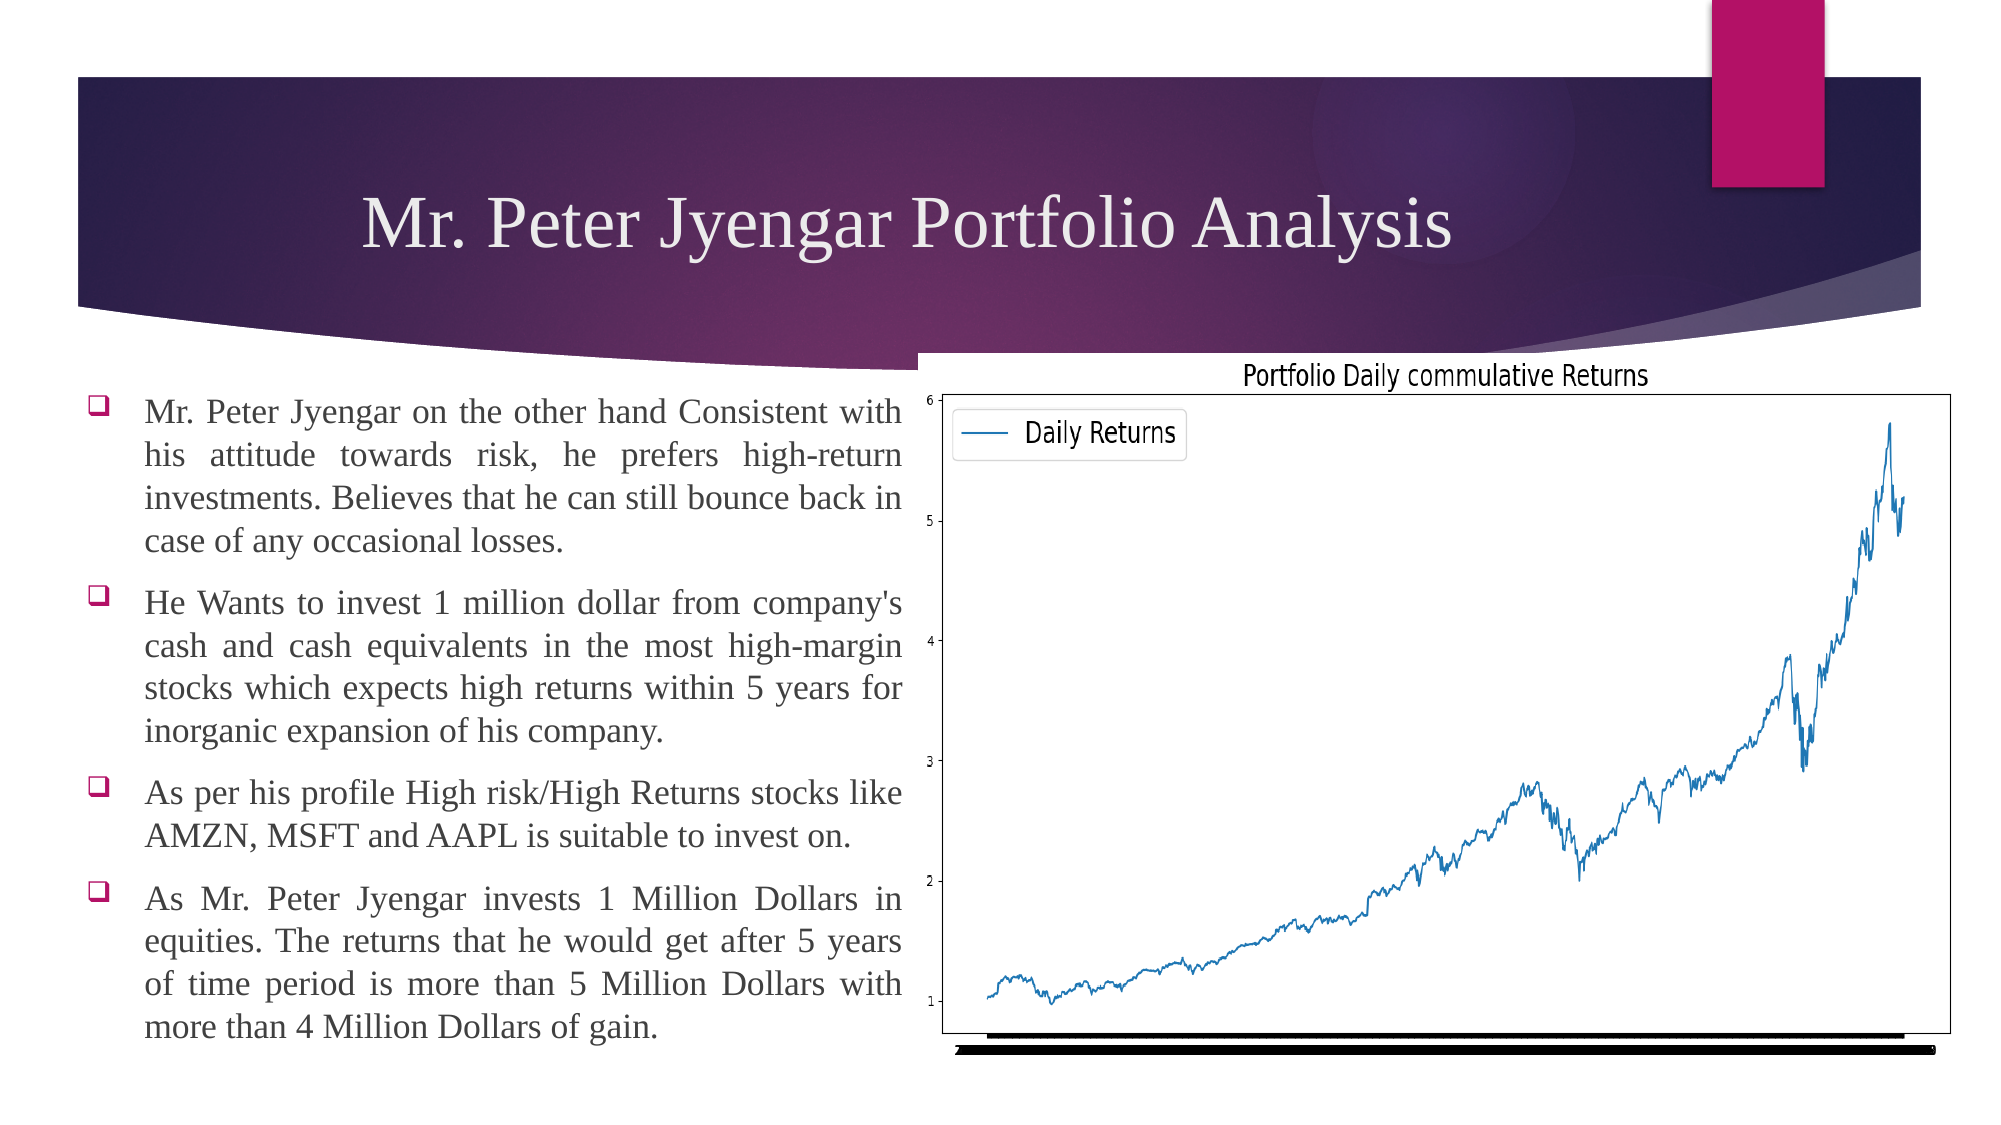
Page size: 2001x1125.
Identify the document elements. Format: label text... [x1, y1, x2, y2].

title Mr. Peter Jyengar Portfolio Analysis [189, 159, 1627, 276]
list Mr. Peter Jyengar on the other hand Consistent with his attitude towards risk, he prefers high-return investments. Believes that he can still bounce back in case of any occasional losses. He Wants to invest 1 million dollar from company's cash and cash equivalents in the most high-margin stocks which expects high returns within 5 years for inorganic expansion of his company. As per his profile High risk/High Returns stocks like AMZN, MSFT and AAPL is suitable to invest on. As Mr. Peter Jyengar invests 1 Million Dollars in equities. The returns that he would get after 5 years of time period is more than 5 Million Dollars with more than 4 Million Dollars of gain. [71, 380, 912, 1069]
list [918, 352, 1958, 1069]
